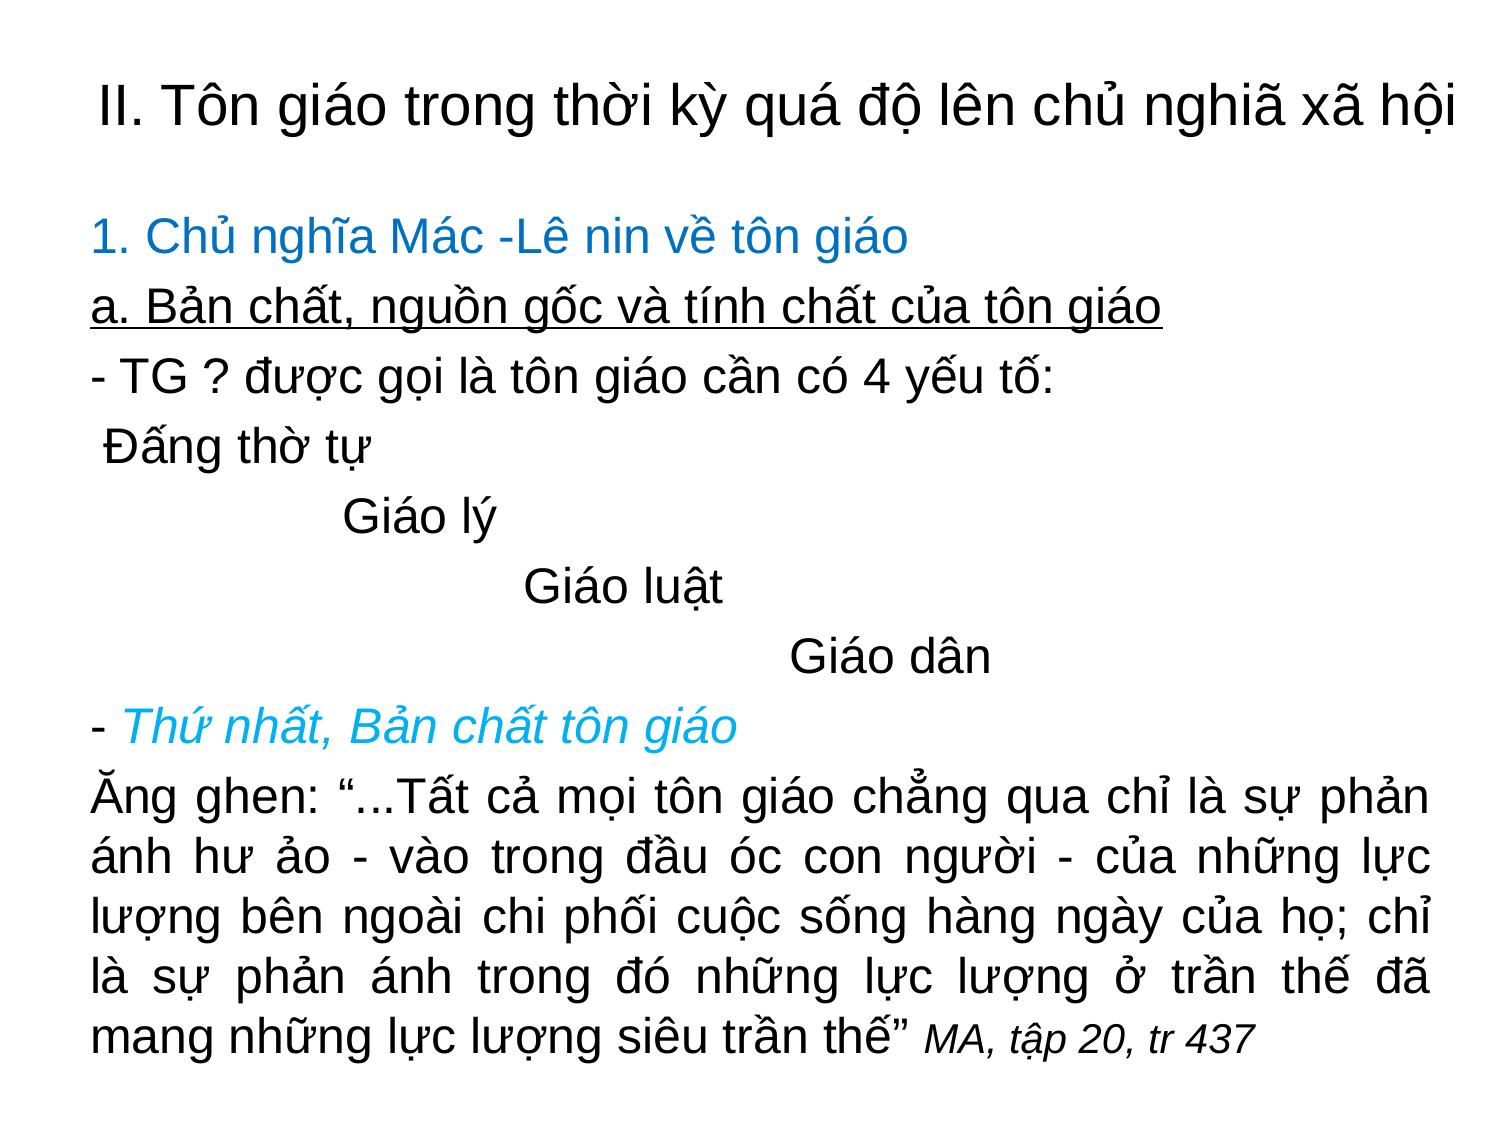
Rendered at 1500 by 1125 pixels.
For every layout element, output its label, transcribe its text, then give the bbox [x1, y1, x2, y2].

title II. Tôn giáo trong thời kỳ quá độ lên chủ nghiã xã hội [75, 8, 1483, 197]
list 1. Chủ nghĩa Mác -Lê nin về tôn giáo a. Bản chất, nguồn gốc và tính chất của tôn giáo - TG ? được gọi là tôn giáo cần có 4 yếu tố: Đấng thờ tự Giáo lý Giáo luật Giáo dân - Thứ nhất, Bản chất tôn giáo Ăng ghen: “...Tất cả mọi tôn giáo chẳng qua chỉ là sự phản ánh hư ảo - vào trong đầu óc con người - của những lực lượng bên ngoài chi phối cuộc sống hàng ngày của họ; chỉ là sự phản ánh trong đó những lực lượng ở trần thế đã mang những lực lượng siêu trần thế” MA, tập 20, tr 437 [75, 196, 1447, 1125]
